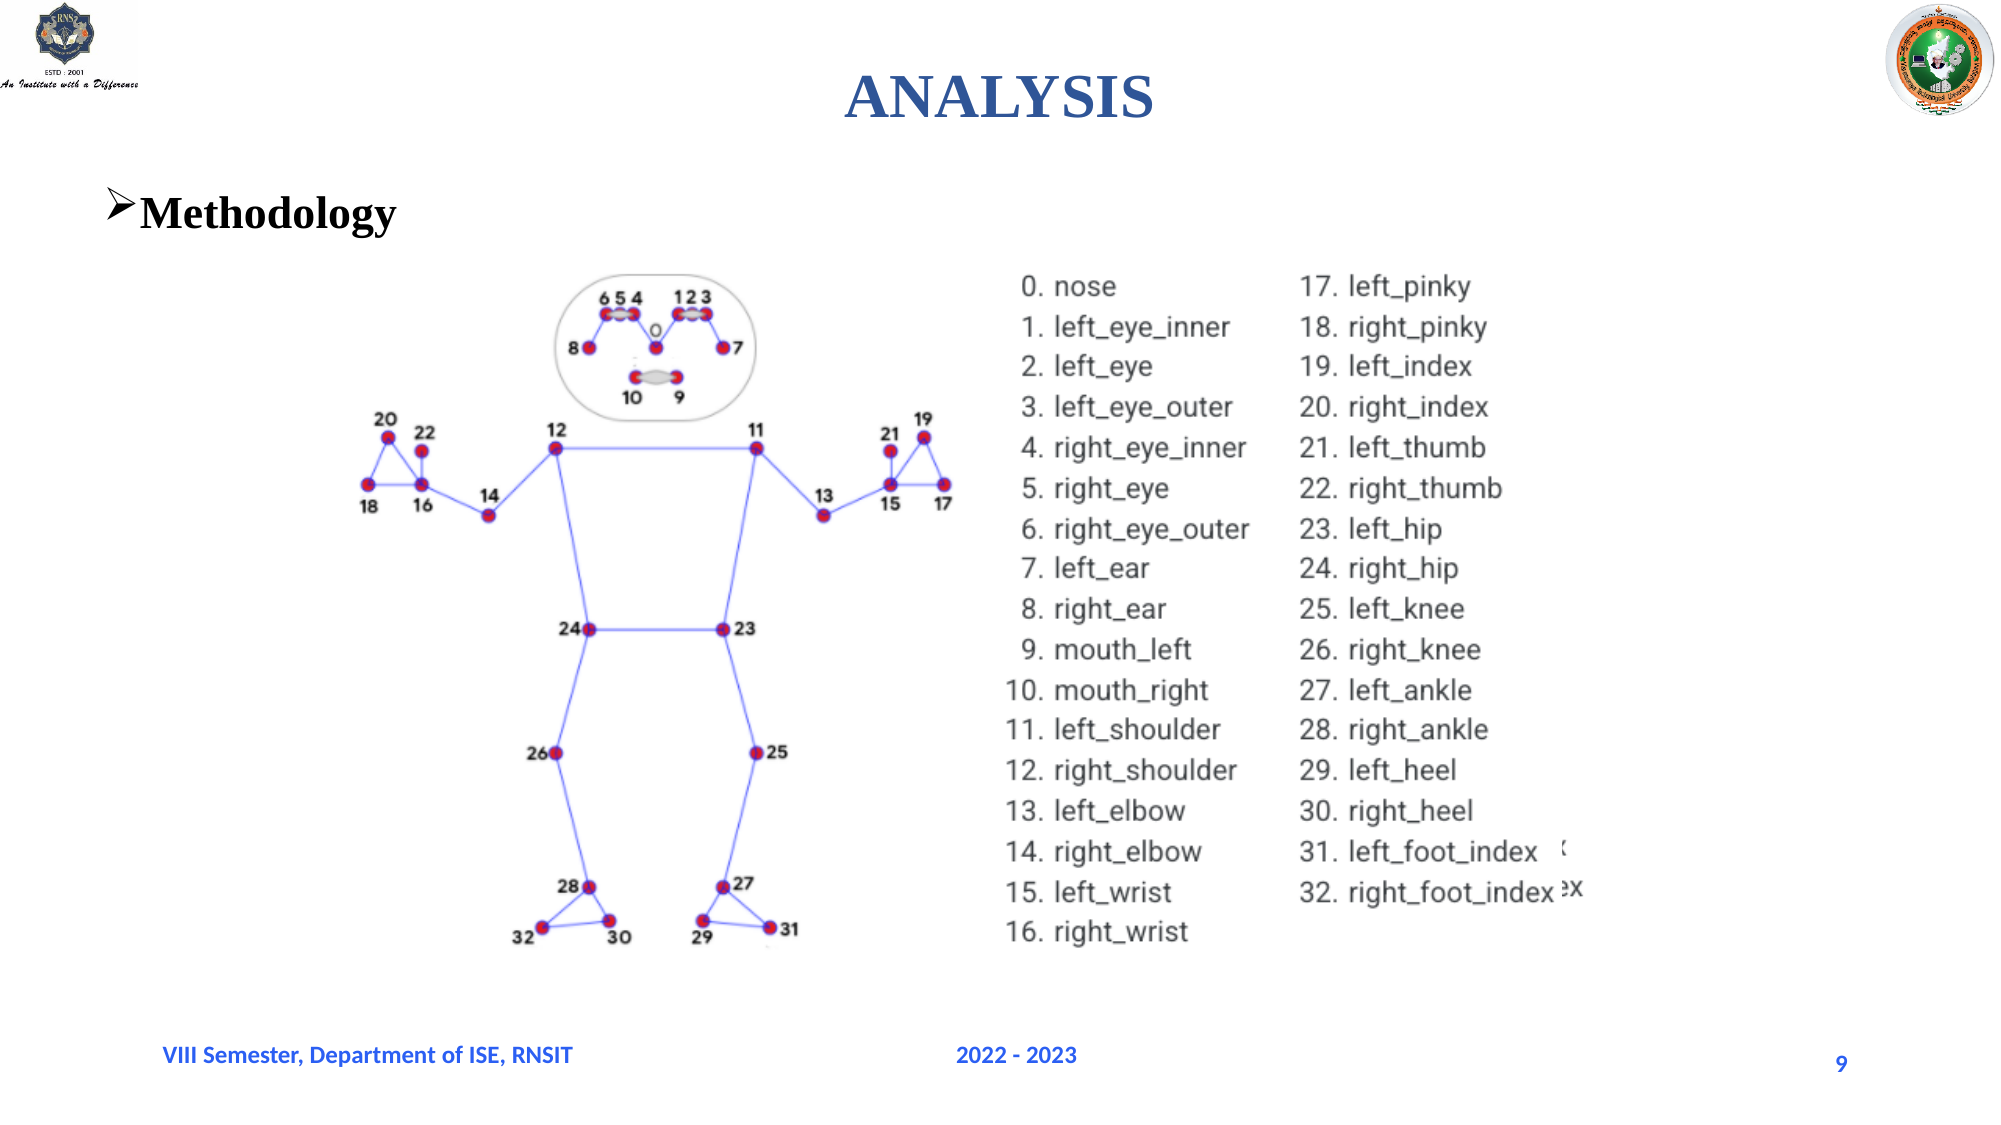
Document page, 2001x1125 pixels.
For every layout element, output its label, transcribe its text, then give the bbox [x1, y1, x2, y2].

text_box Methodology [88, 147, 1932, 997]
slide_number VIII Semester, Department of ISE, RNSIT [147, 1023, 673, 1084]
picture [0, 0, 138, 90]
picture [355, 260, 1591, 951]
text_box Analysis [324, 24, 1675, 138]
slide_number 9 [1412, 1032, 1863, 1093]
footer 2022 - 2023 [679, 1023, 1355, 1084]
picture [1882, 2, 1997, 117]
